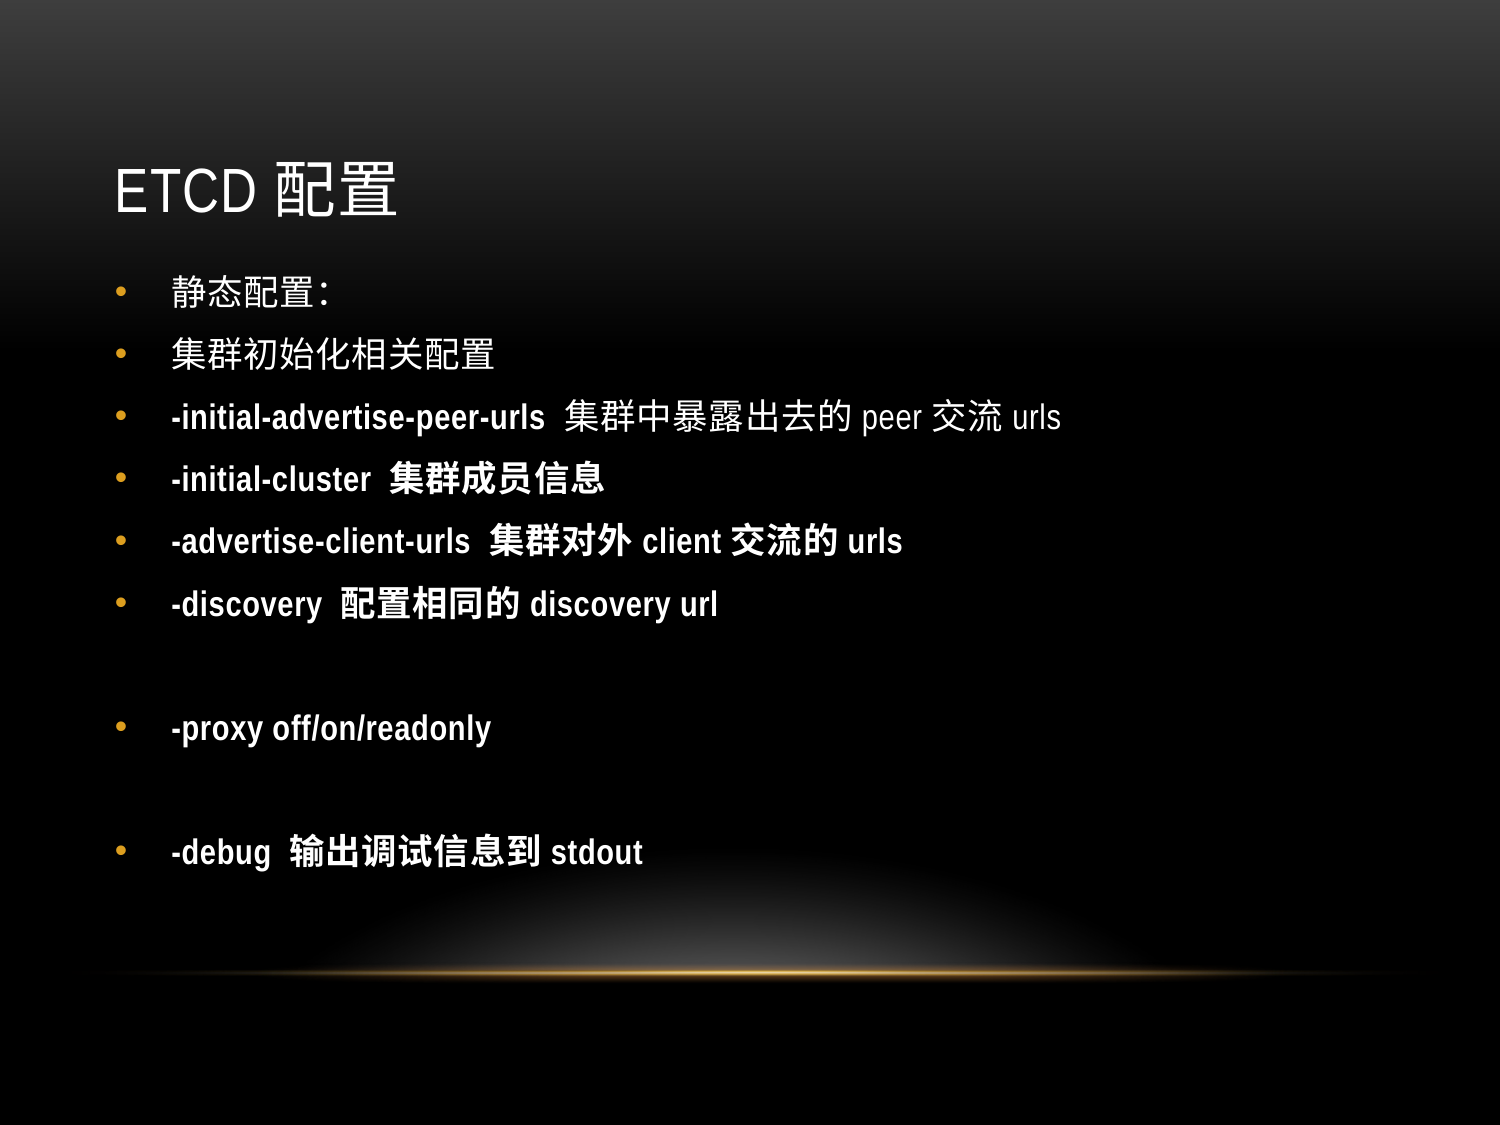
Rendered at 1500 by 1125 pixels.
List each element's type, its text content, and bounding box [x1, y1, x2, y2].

picture [0, 0, 1500, 1125]
title ETCD配置 [99, 45, 1400, 233]
list 静态配置： 集群初始化相关配置 -initial-advertise-peer-urls 集群中暴露出去的peer交流urls -initial-cluster 集群成员信息 -advertise-client-urls 集群对外client交流的urls -discovery 配置相同的discovery url -proxy off/on/readonly -debug 输出调试信息到stdout [99, 262, 1400, 938]
